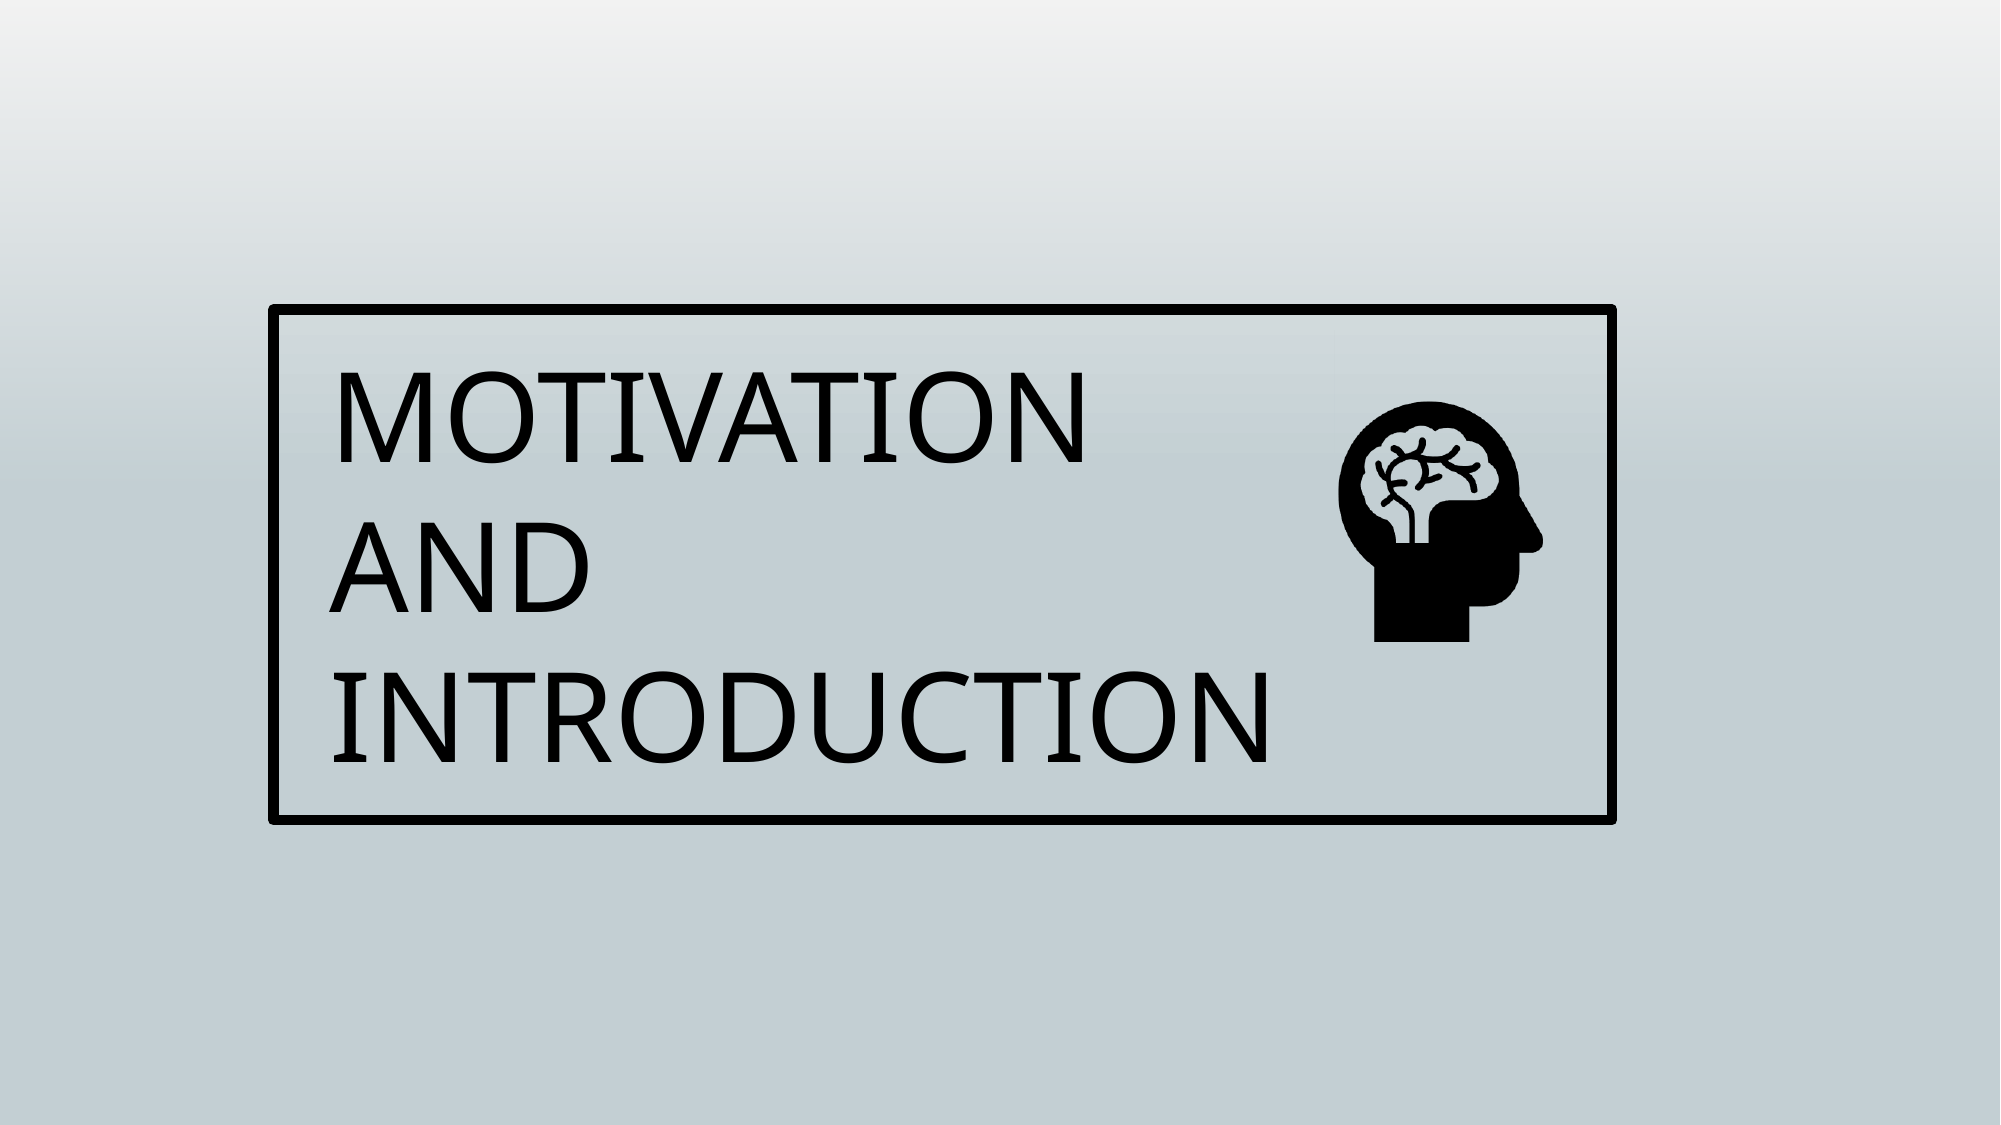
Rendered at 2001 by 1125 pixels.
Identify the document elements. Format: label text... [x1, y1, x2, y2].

picture [1296, 377, 1585, 666]
text_box MOTIVATION AND INTRODUCTION [315, 330, 1335, 795]
text_box [272, 308, 1613, 821]
